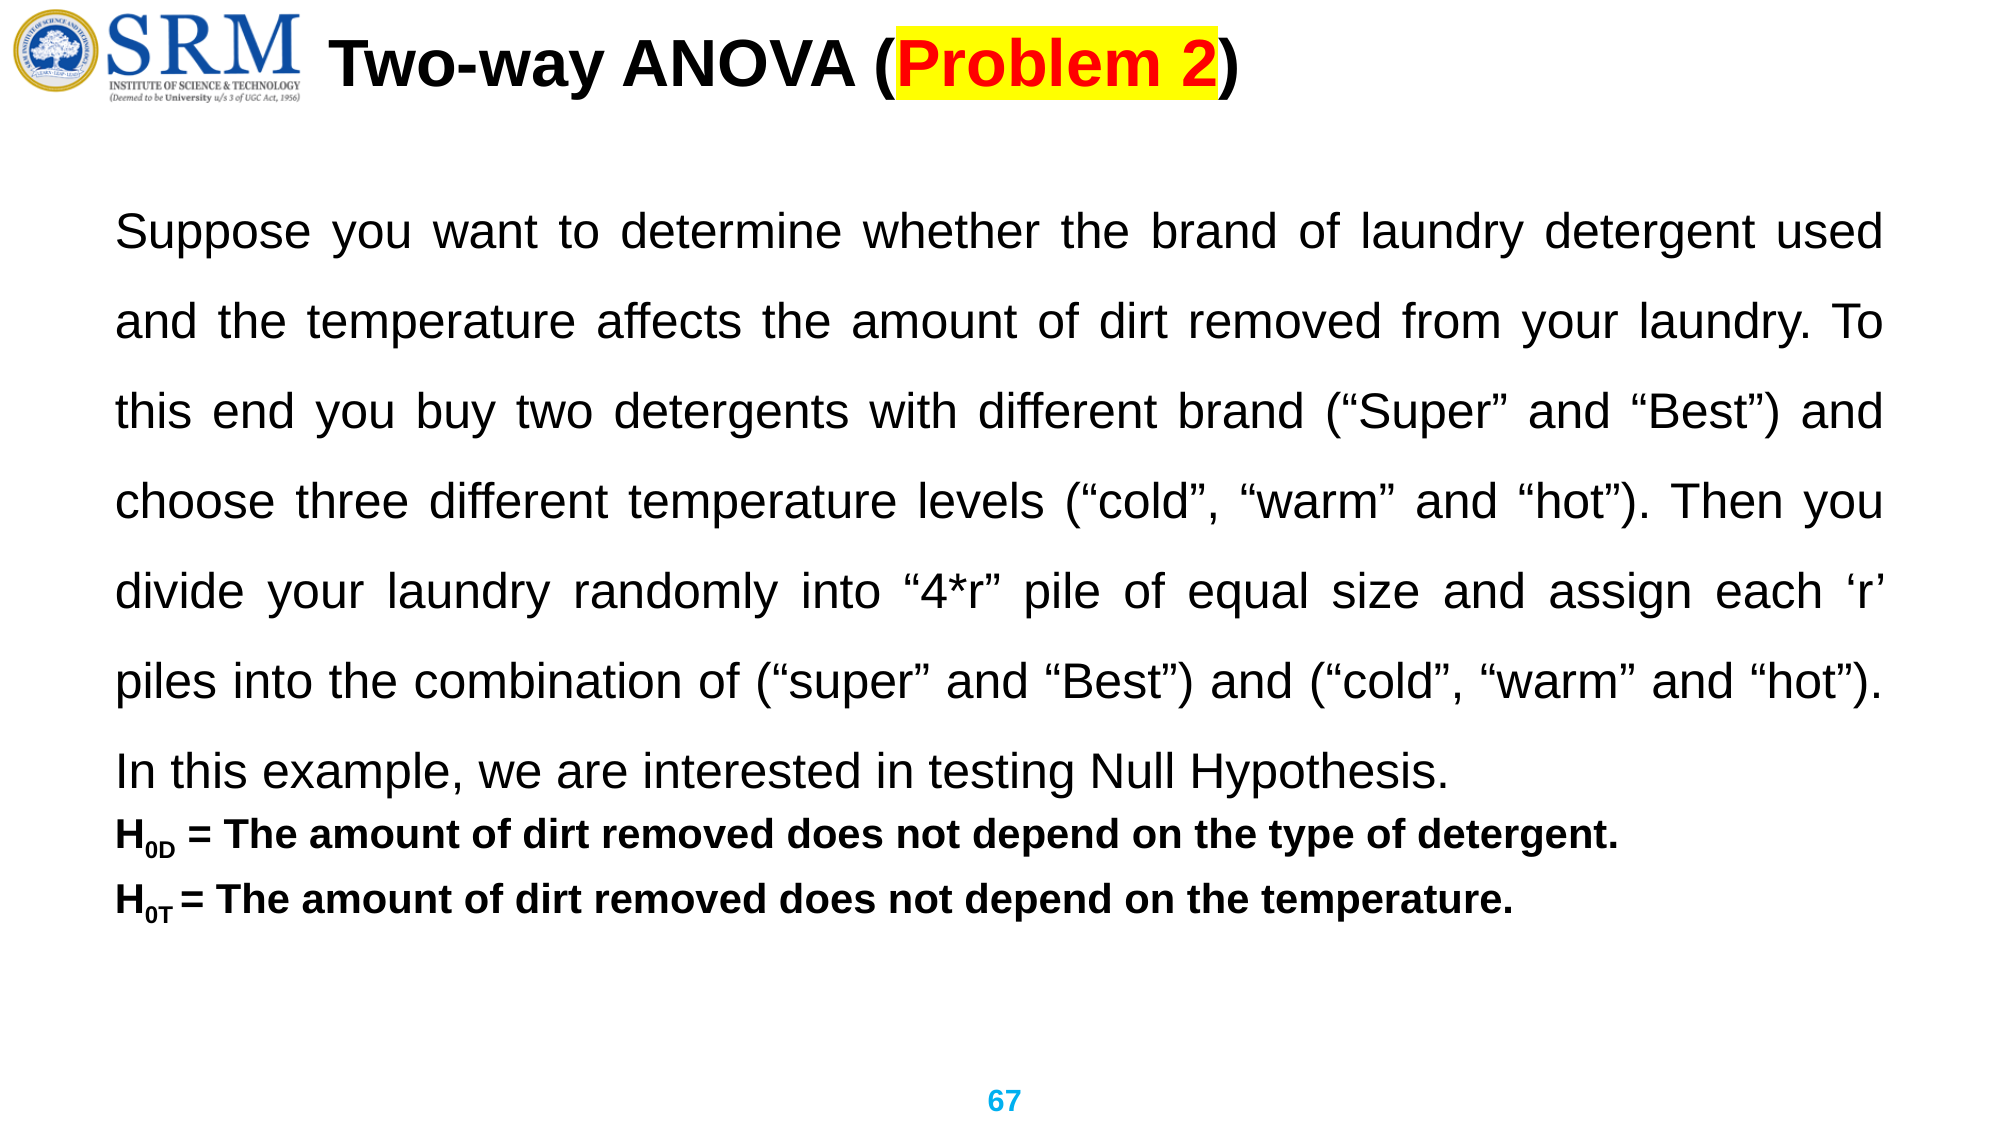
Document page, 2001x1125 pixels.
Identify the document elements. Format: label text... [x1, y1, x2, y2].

title Two-way ANOVA (Problem 2) [313, 23, 1998, 95]
slide_number 67 [924, 1072, 1085, 1125]
picture [1, 0, 309, 119]
list Suppose you want to determine whether the brand of laundry detergent used and the temperature affects the amount of dirt removed from your laundry. To this end you buy two detergents with different brand (“Super” and “Best”) and choose three different temperature levels (“cold”, “warm” and “hot”). Then you divide your laundry randomly into “4*r” pile of equal size and assign each ‘r’ piles into the combination of (“super” and “Best”) and (“cold”, “warm” and “hot”). In this example, we are interested in testing Null Hypothesis. H0D = The amount of dirt removed does not depend on the type of detergent. H0T = The amount of dirt removed does not depend on the temperature. [99, 160, 1900, 1005]
